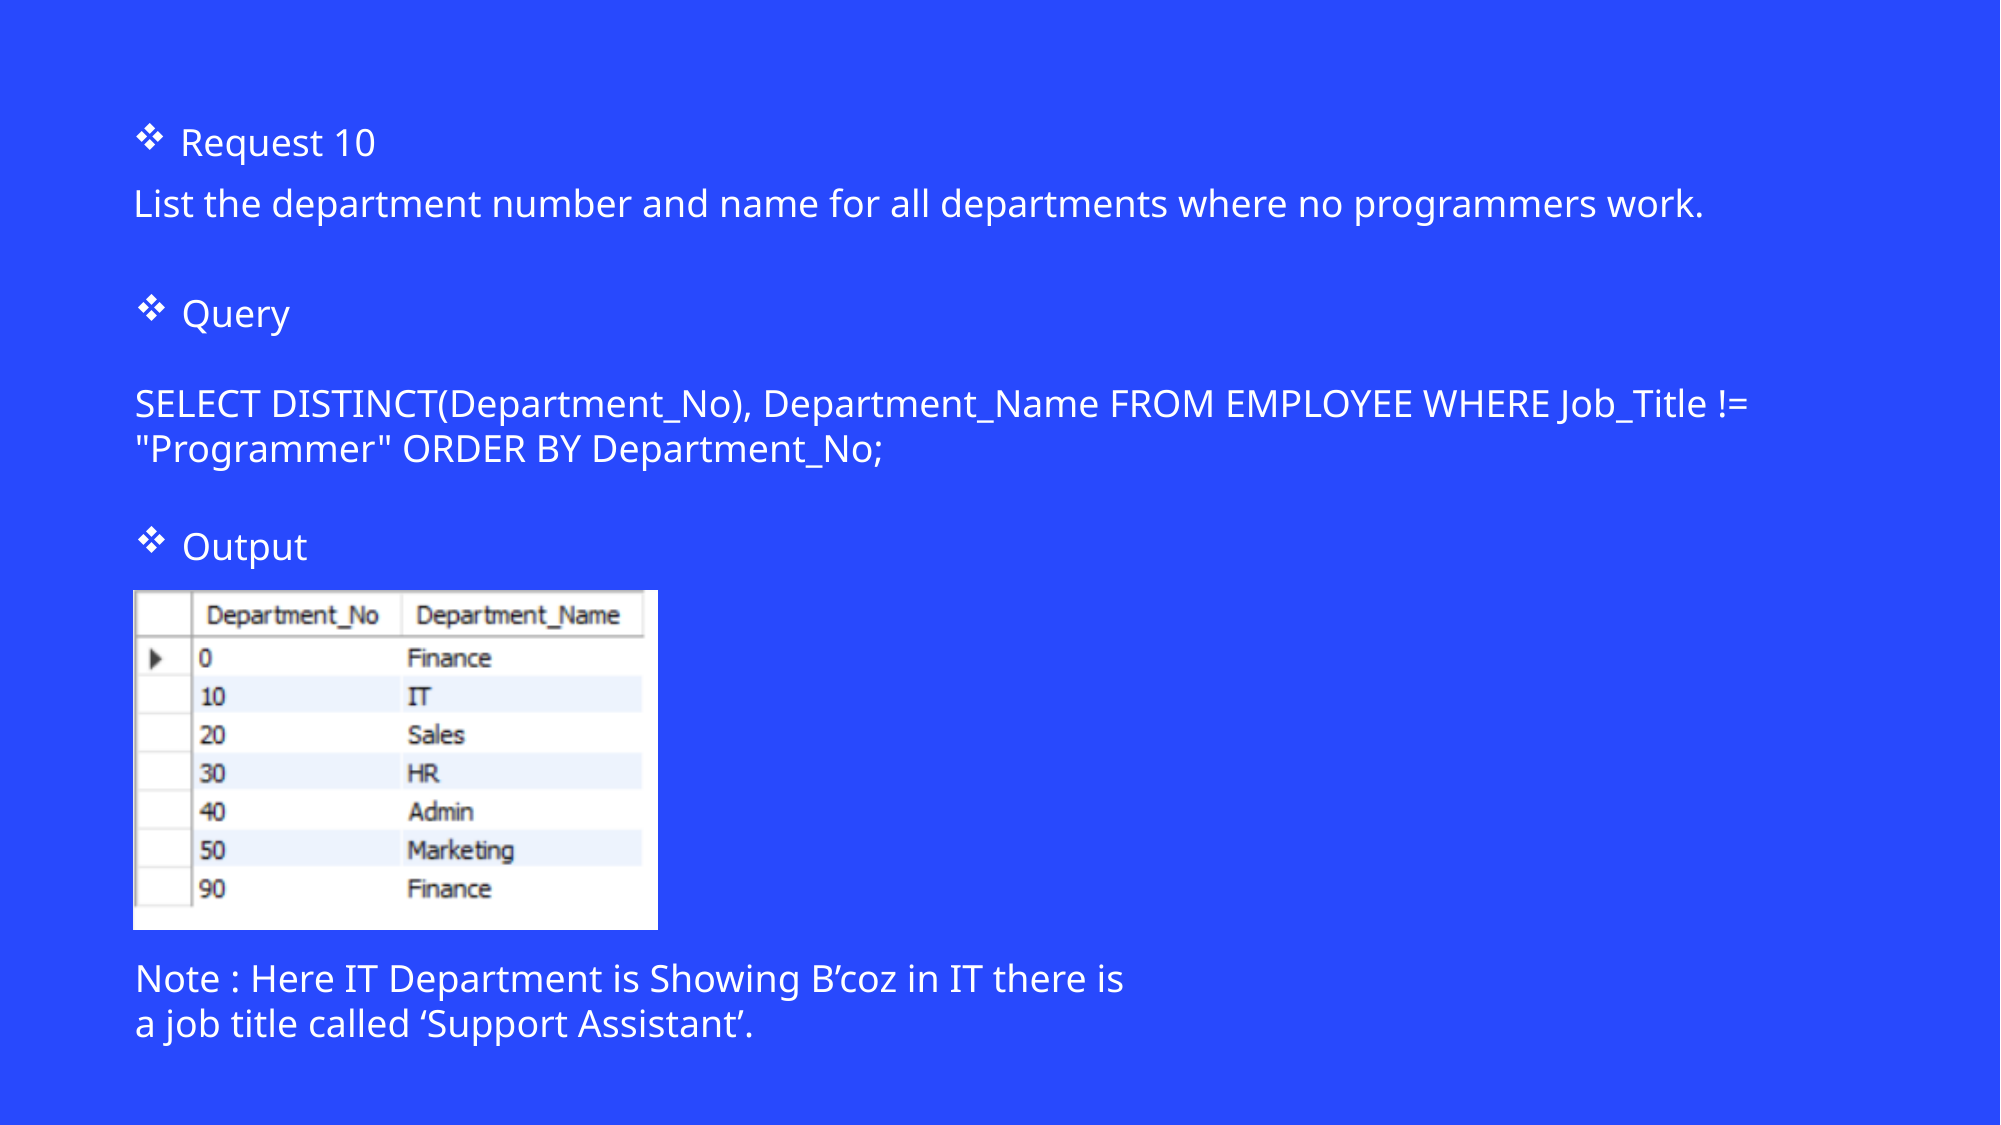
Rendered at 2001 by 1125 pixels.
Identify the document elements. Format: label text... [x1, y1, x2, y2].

text_box Query SELECT DISTINCT(Department_No), Department_Name FROM EMPLOYEE WHERE Job_Title != "Programmer" ORDER BY Department_No; [120, 282, 1854, 478]
text_box Output [120, 515, 340, 575]
picture [132, 590, 658, 930]
list Request 10 List the department number and name for all departments where no programmers work. [133, 124, 1782, 282]
text_box Note : Here IT Department is Showing B’coz in IT there is a job title called ‘Support Assistant’. [120, 947, 1143, 1053]
